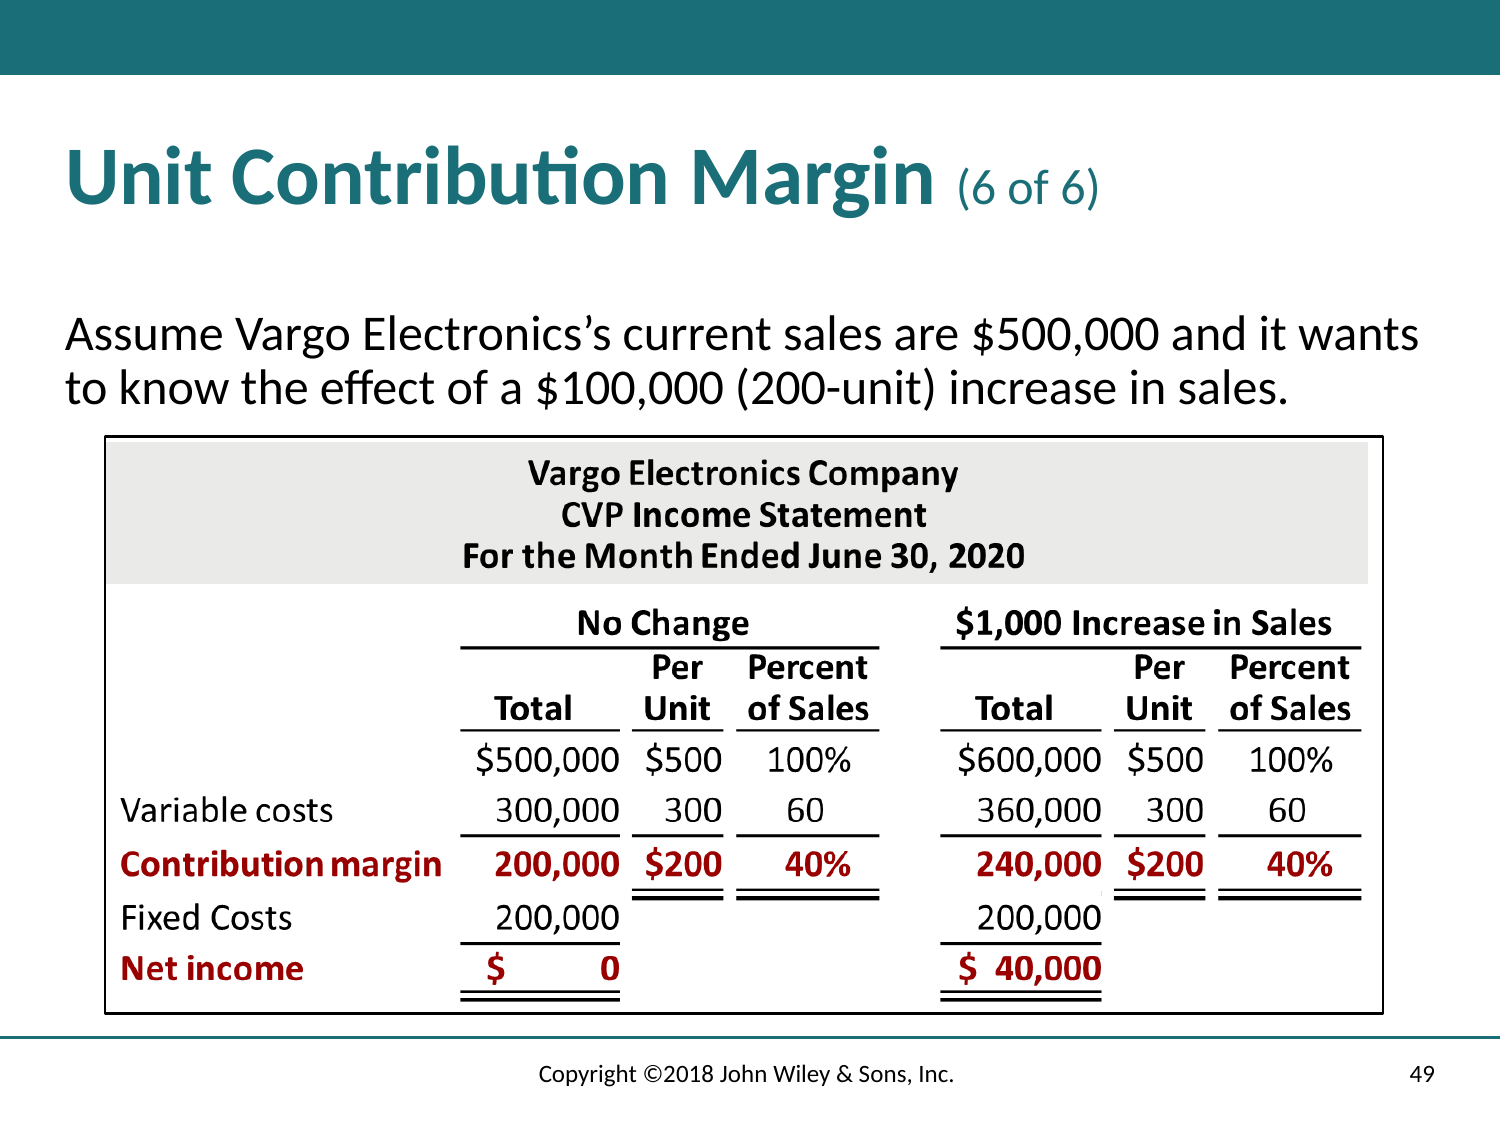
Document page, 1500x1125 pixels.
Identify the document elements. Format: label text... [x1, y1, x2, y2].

slide_number 49 [1059, 1042, 1450, 1103]
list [105, 437, 1382, 1013]
list Assume Vargo Electronics’s current sales are $500,000 and it wants to know the effect of a $100,000 (200-unit) increase in sales. [50, 299, 1438, 425]
footer Copyright ©2018 John Wiley & Sons, Inc. [496, 1042, 1004, 1103]
title Unit Contribution Margin (6 of 6) [50, 125, 1450, 288]
